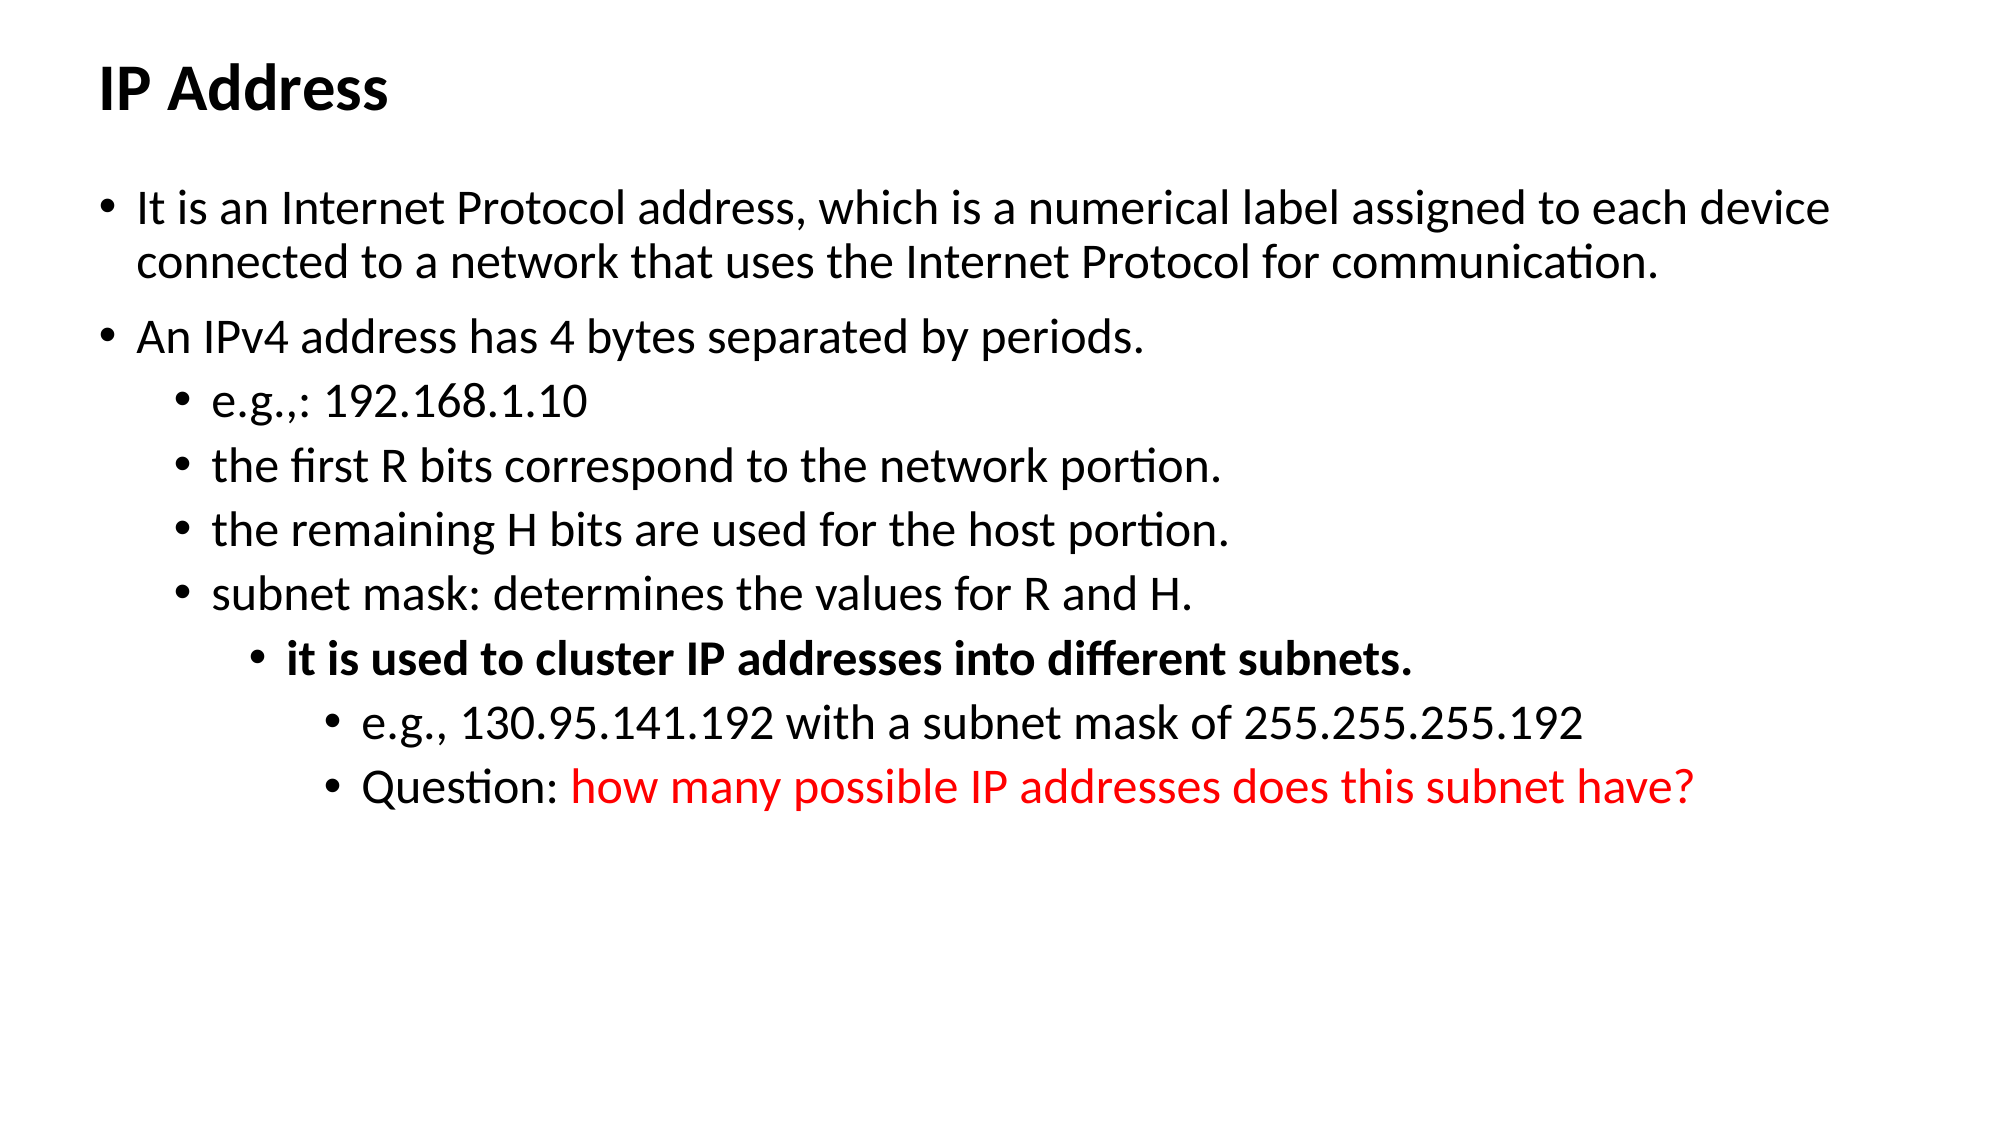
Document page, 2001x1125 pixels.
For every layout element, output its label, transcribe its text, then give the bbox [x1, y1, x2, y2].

list It is an Internet Protocol address, which is a numerical label assigned to each device connected to a network that uses the Internet Protocol for communication. An IPv4 address has 4 bytes separated by periods. e.g.,: 192.168.1.10 the first R bits correspond to the network portion. the remaining H bits are used for the host portion. subnet mask: determines the values for R and H. it is used to cluster IP addresses into different subnets. e.g., 130.95.141.192 with a subnet mask of 255.255.255.192 Question: how many possible IP addresses does this subnet have? [83, 173, 1960, 611]
title IP Address [83, 42, 550, 136]
